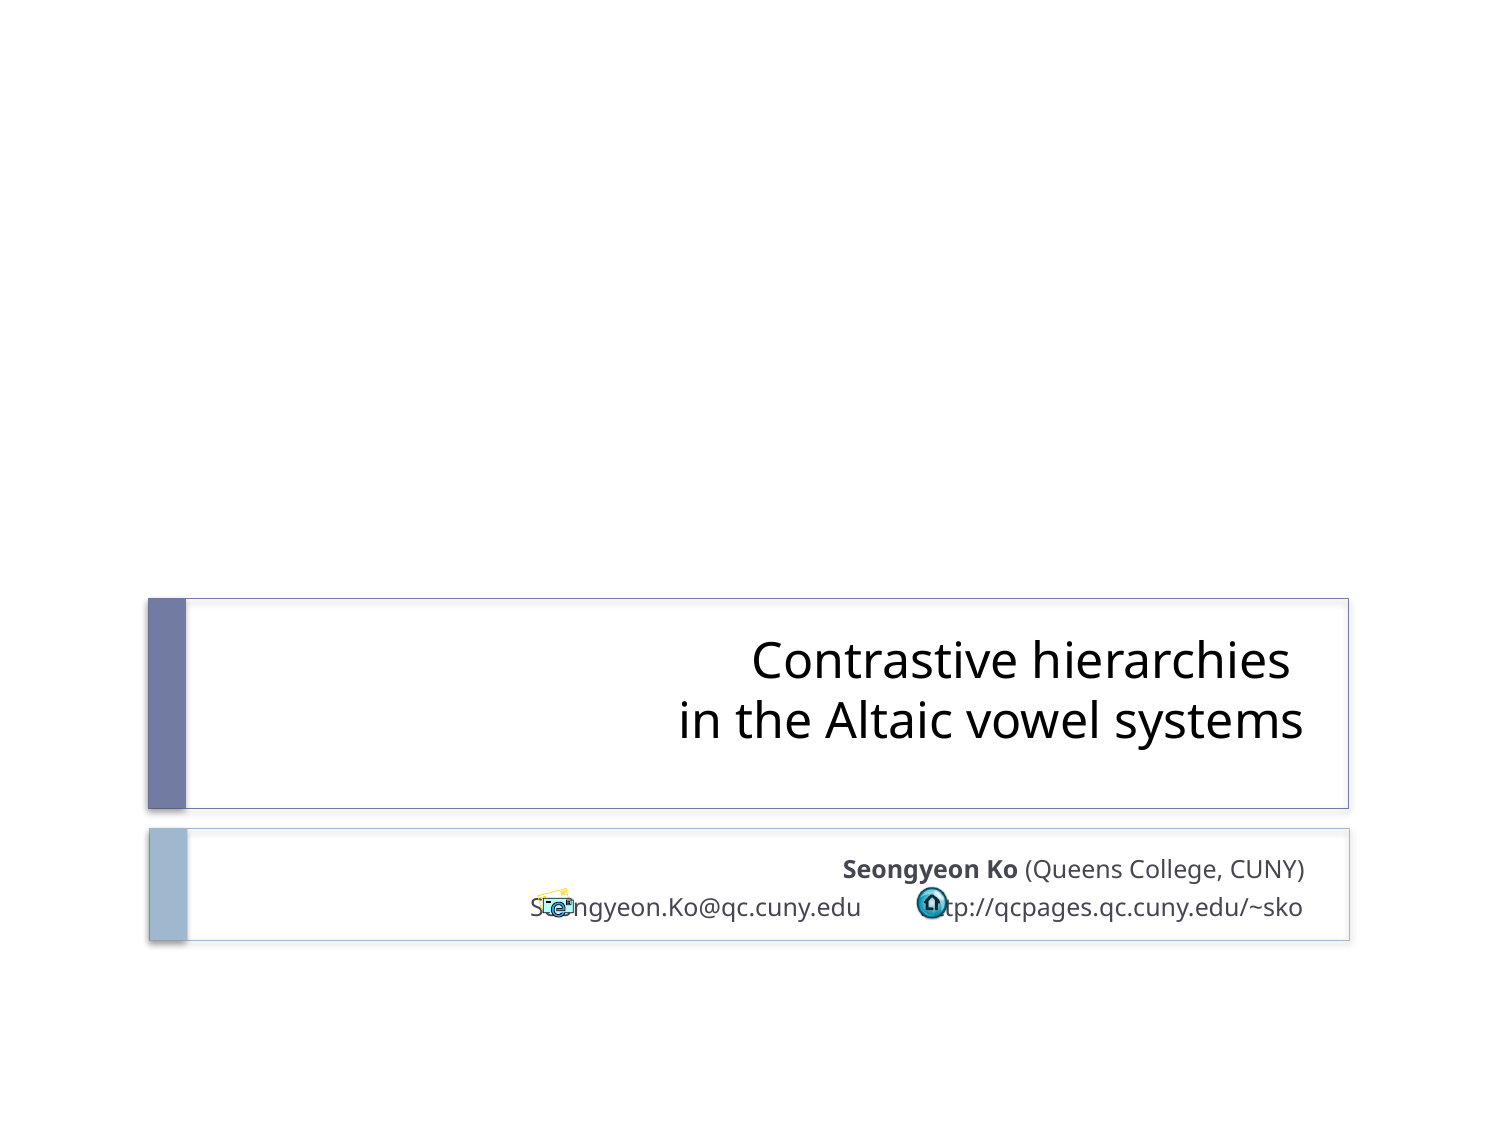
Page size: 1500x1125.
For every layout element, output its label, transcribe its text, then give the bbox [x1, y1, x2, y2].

picture [537, 887, 574, 918]
title Contrastive hierarchies in the Altaic vowel systems [206, 621, 1320, 785]
picture [913, 885, 949, 921]
subtitle Seongyeon Ko (Queens College, CUNY) Seongyeon.Ko@qc.cuny.edu http://qcpages.qc.cuny.edu/~sko [194, 846, 1320, 929]
